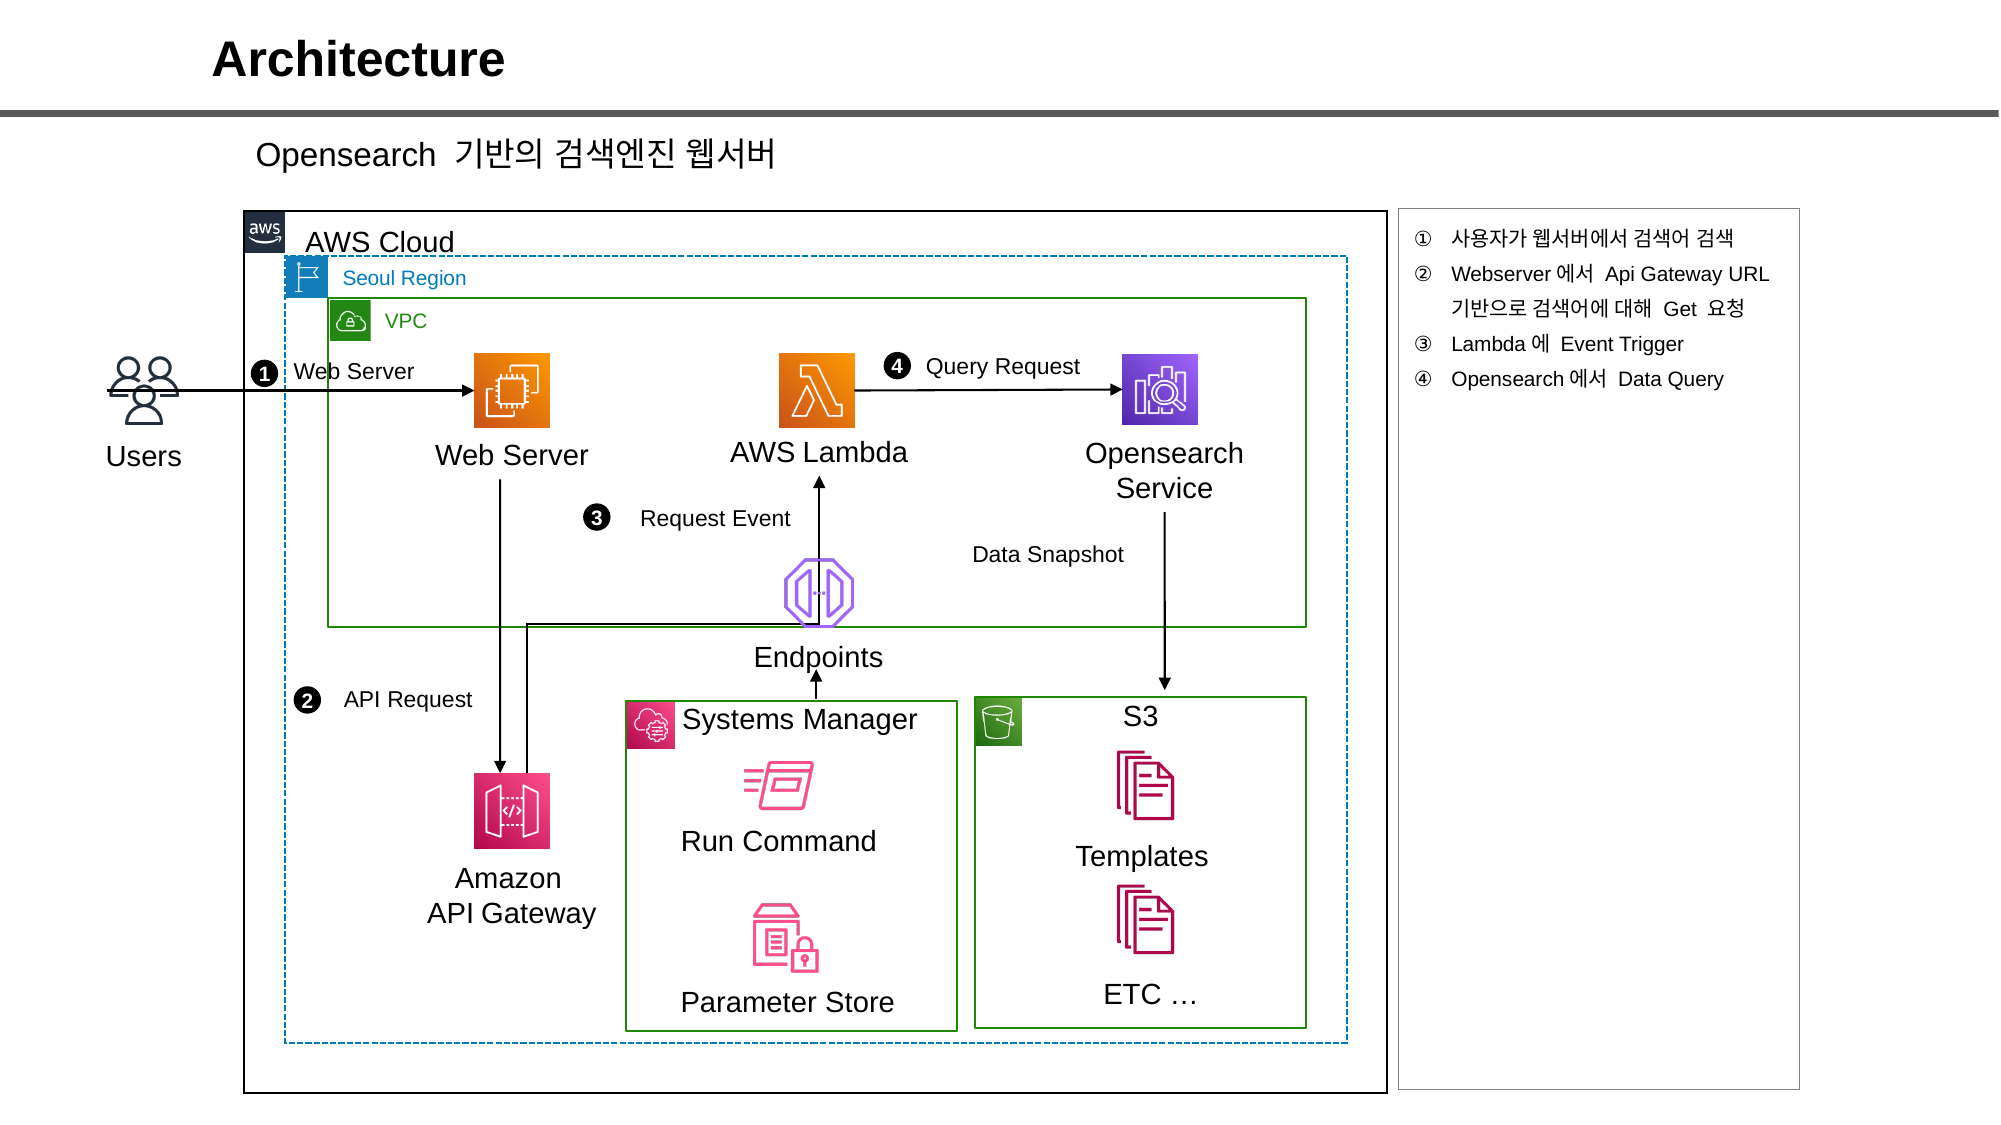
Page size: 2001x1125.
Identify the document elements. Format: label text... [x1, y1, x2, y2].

text_box Opensearch 기반의 검색엔진 웹서버 [255, 125, 1745, 180]
text_box 사용자가 웹서버에서 검색어 검색 Webserver에서 Api Gateway URL 기반으로 검색어에 대해 Get 요청 Lambda에 Event Trigger Opensearch에서 Data Query [1398, 208, 1800, 1090]
text_box Architecture [196, 19, 1745, 94]
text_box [55, 210, 1387, 1094]
